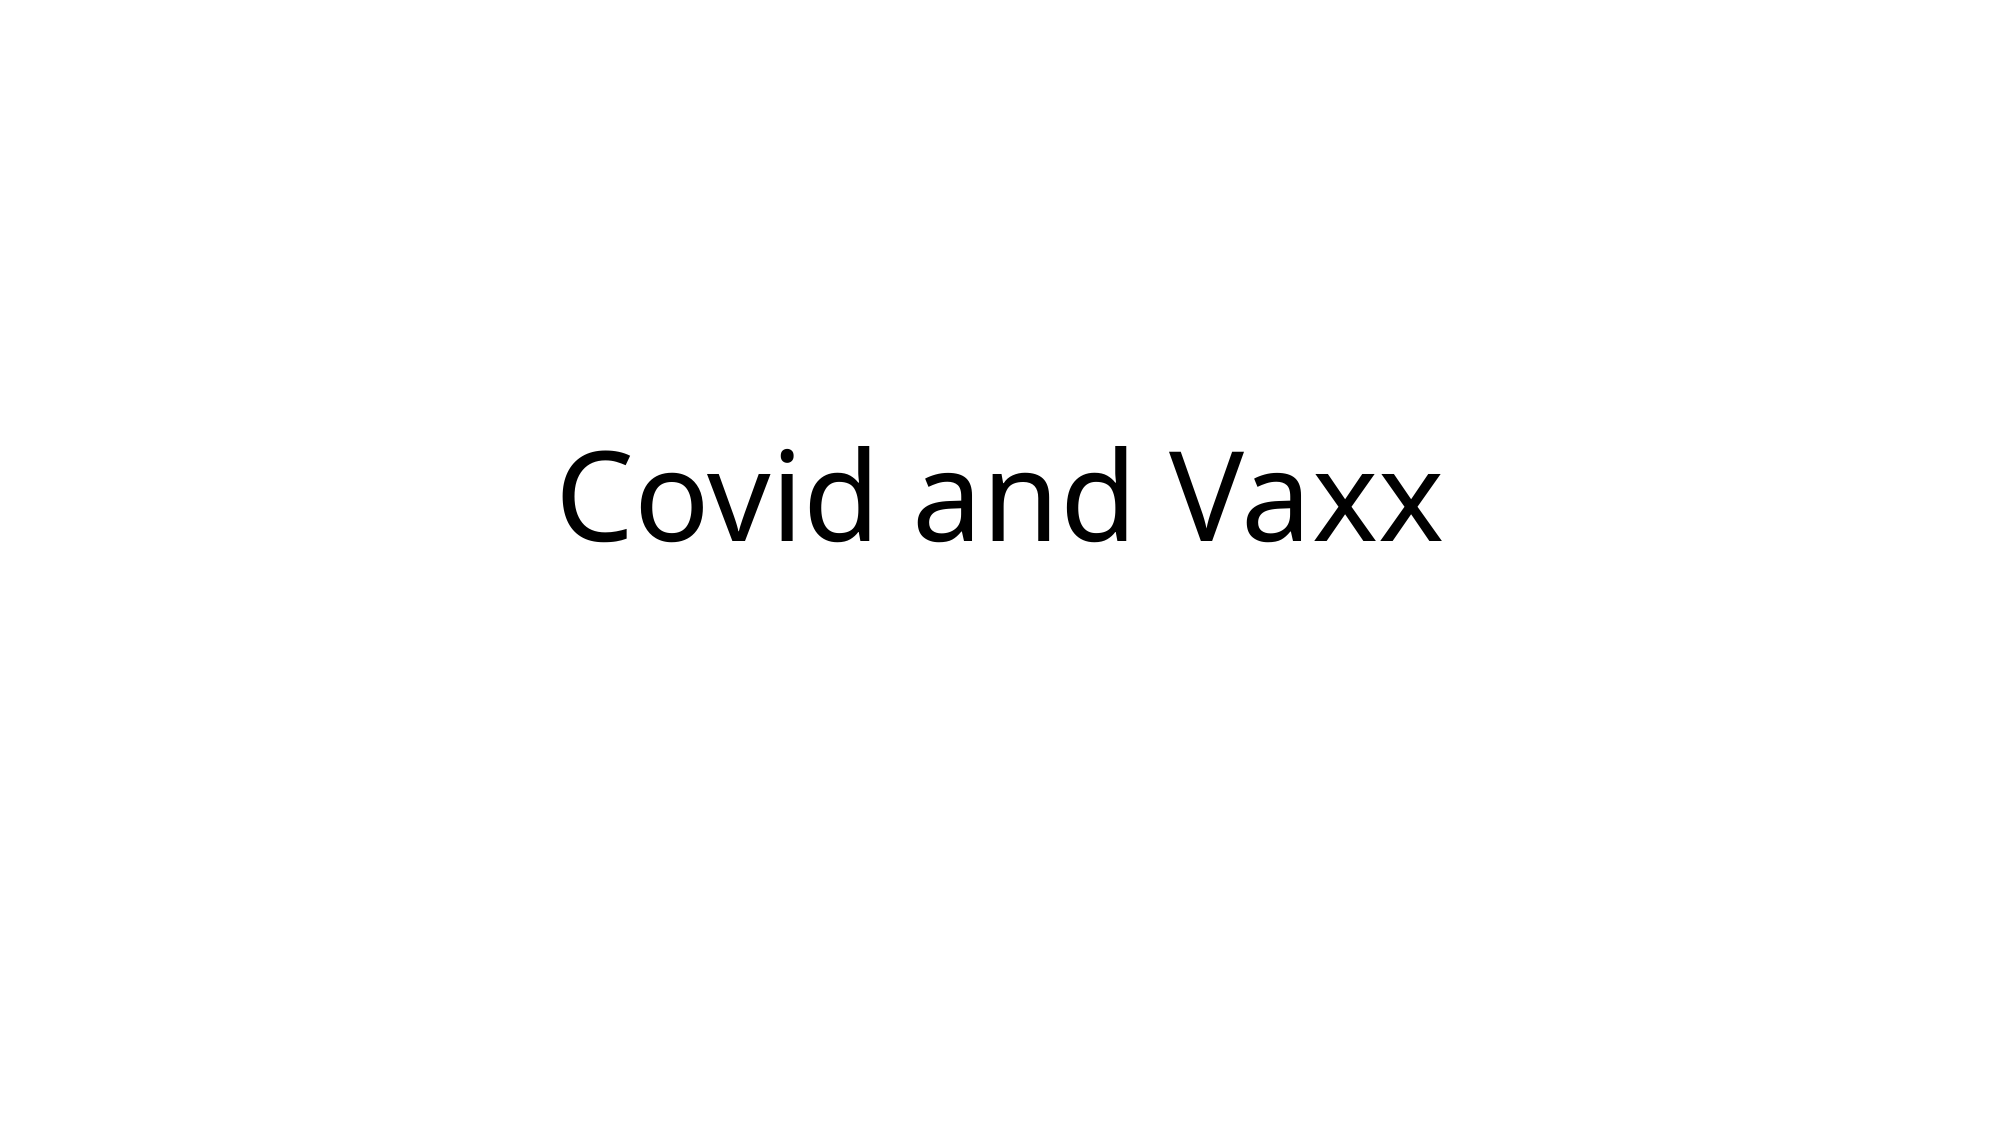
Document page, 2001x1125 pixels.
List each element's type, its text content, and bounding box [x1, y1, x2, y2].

title Covid and Vaxx [249, 184, 1750, 576]
